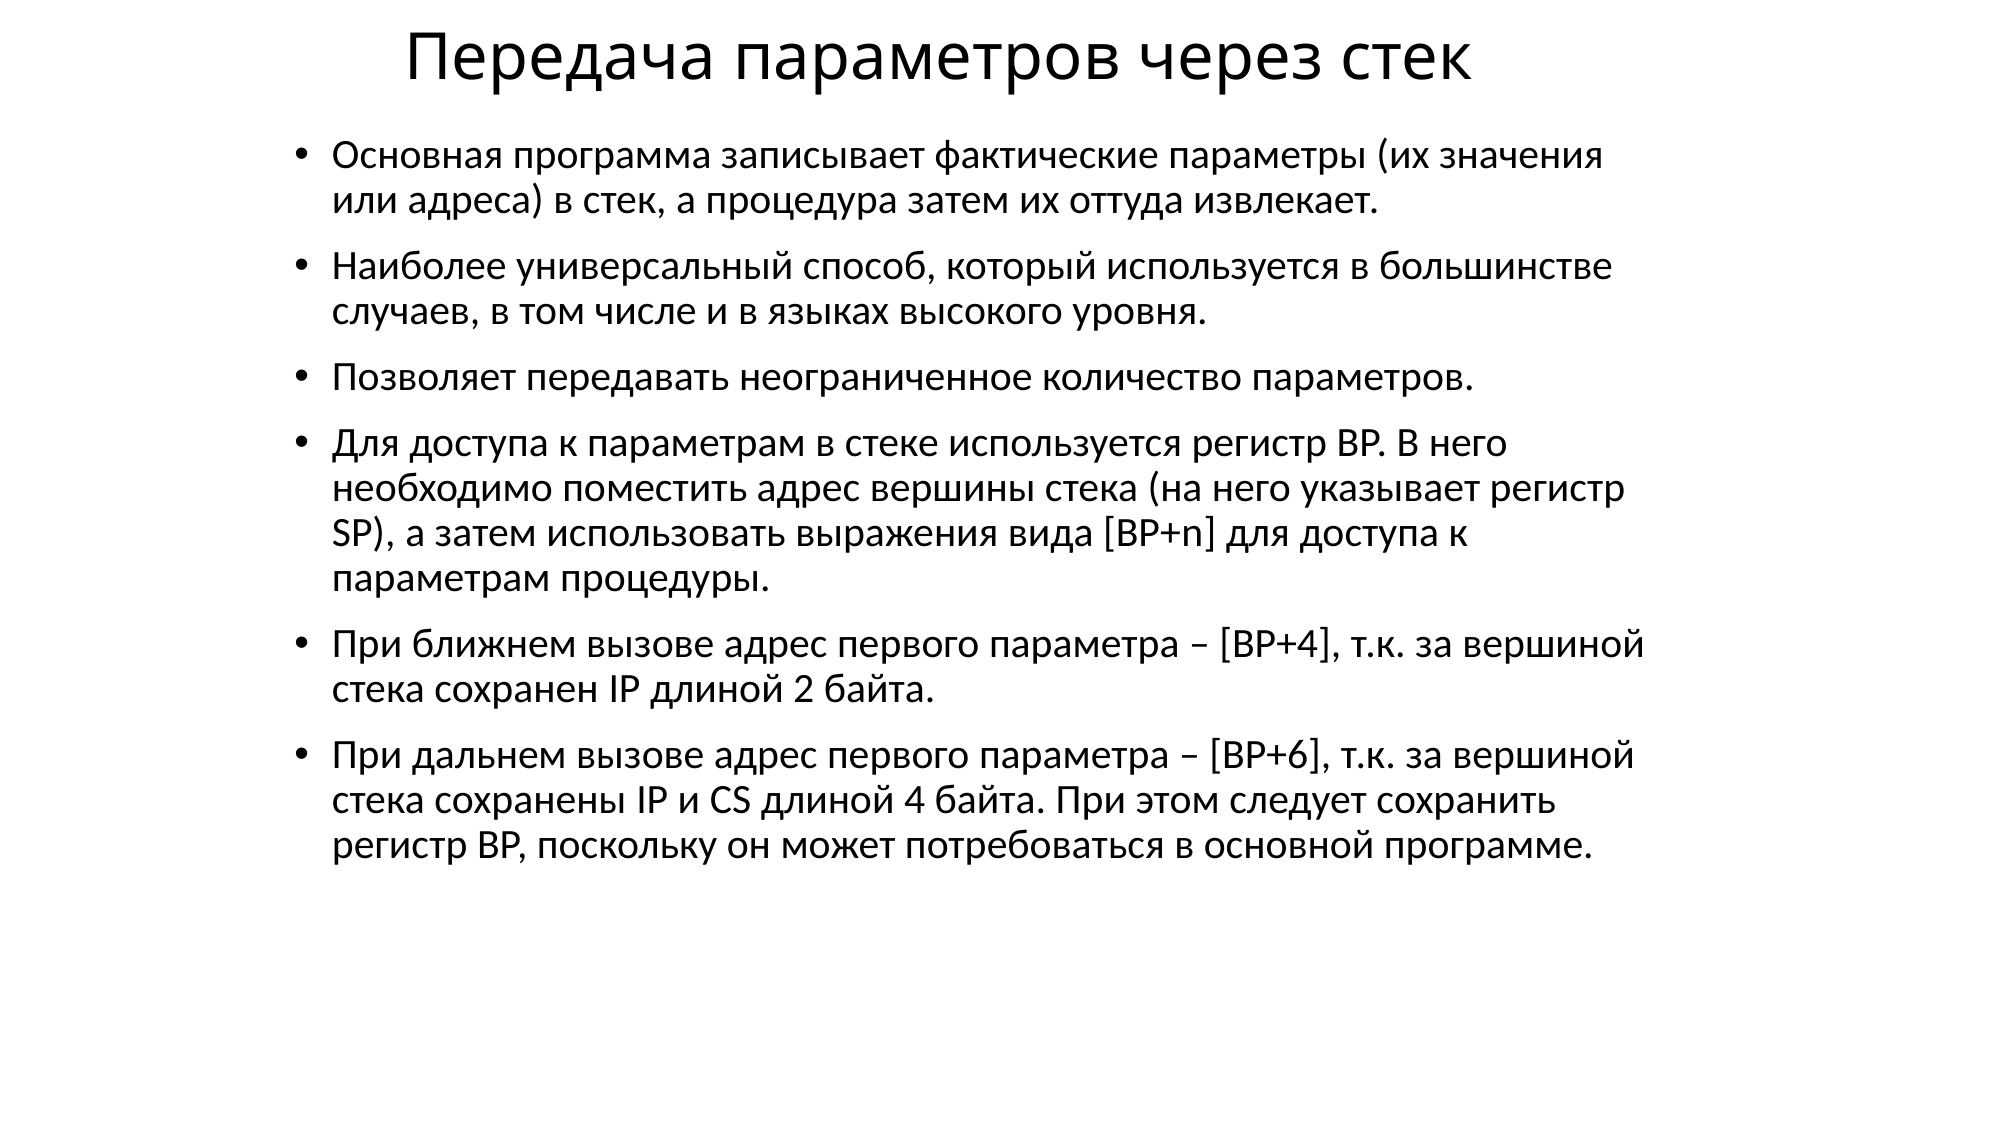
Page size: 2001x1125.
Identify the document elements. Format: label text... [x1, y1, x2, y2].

list Основная программа записывает фактические параметры (их значения или адреса) в стек, а процедура затем их оттуда извлекает. Наиболее универсальный способ, который используется в большинстве случаев, в том числе и в языках высокого уровня. Позволяет передавать неограниченное количество параметров. Для доступа к параметрам в стеке используется регистр ВР. В него необходимо поместить адрес вершины стека (на него указывает регистр SP), а затем использовать выражения вида [ВР+n] для доступа к параметрам процедуры. При ближнем вызове адрес первого параметра – [ВР+4], т.к. за вершиной стека сохранен IP длиной 2 байта. При дальнем вызове адрес первого параметра – [ВР+6], т.к. за вершиной стека сохранены IP и CS длиной 4 байта. При этом следует сохранить регистр ВР, поскольку он может потребоваться в основной программе. [279, 125, 1686, 1106]
title Передача параметров через стек [326, 0, 1552, 117]
